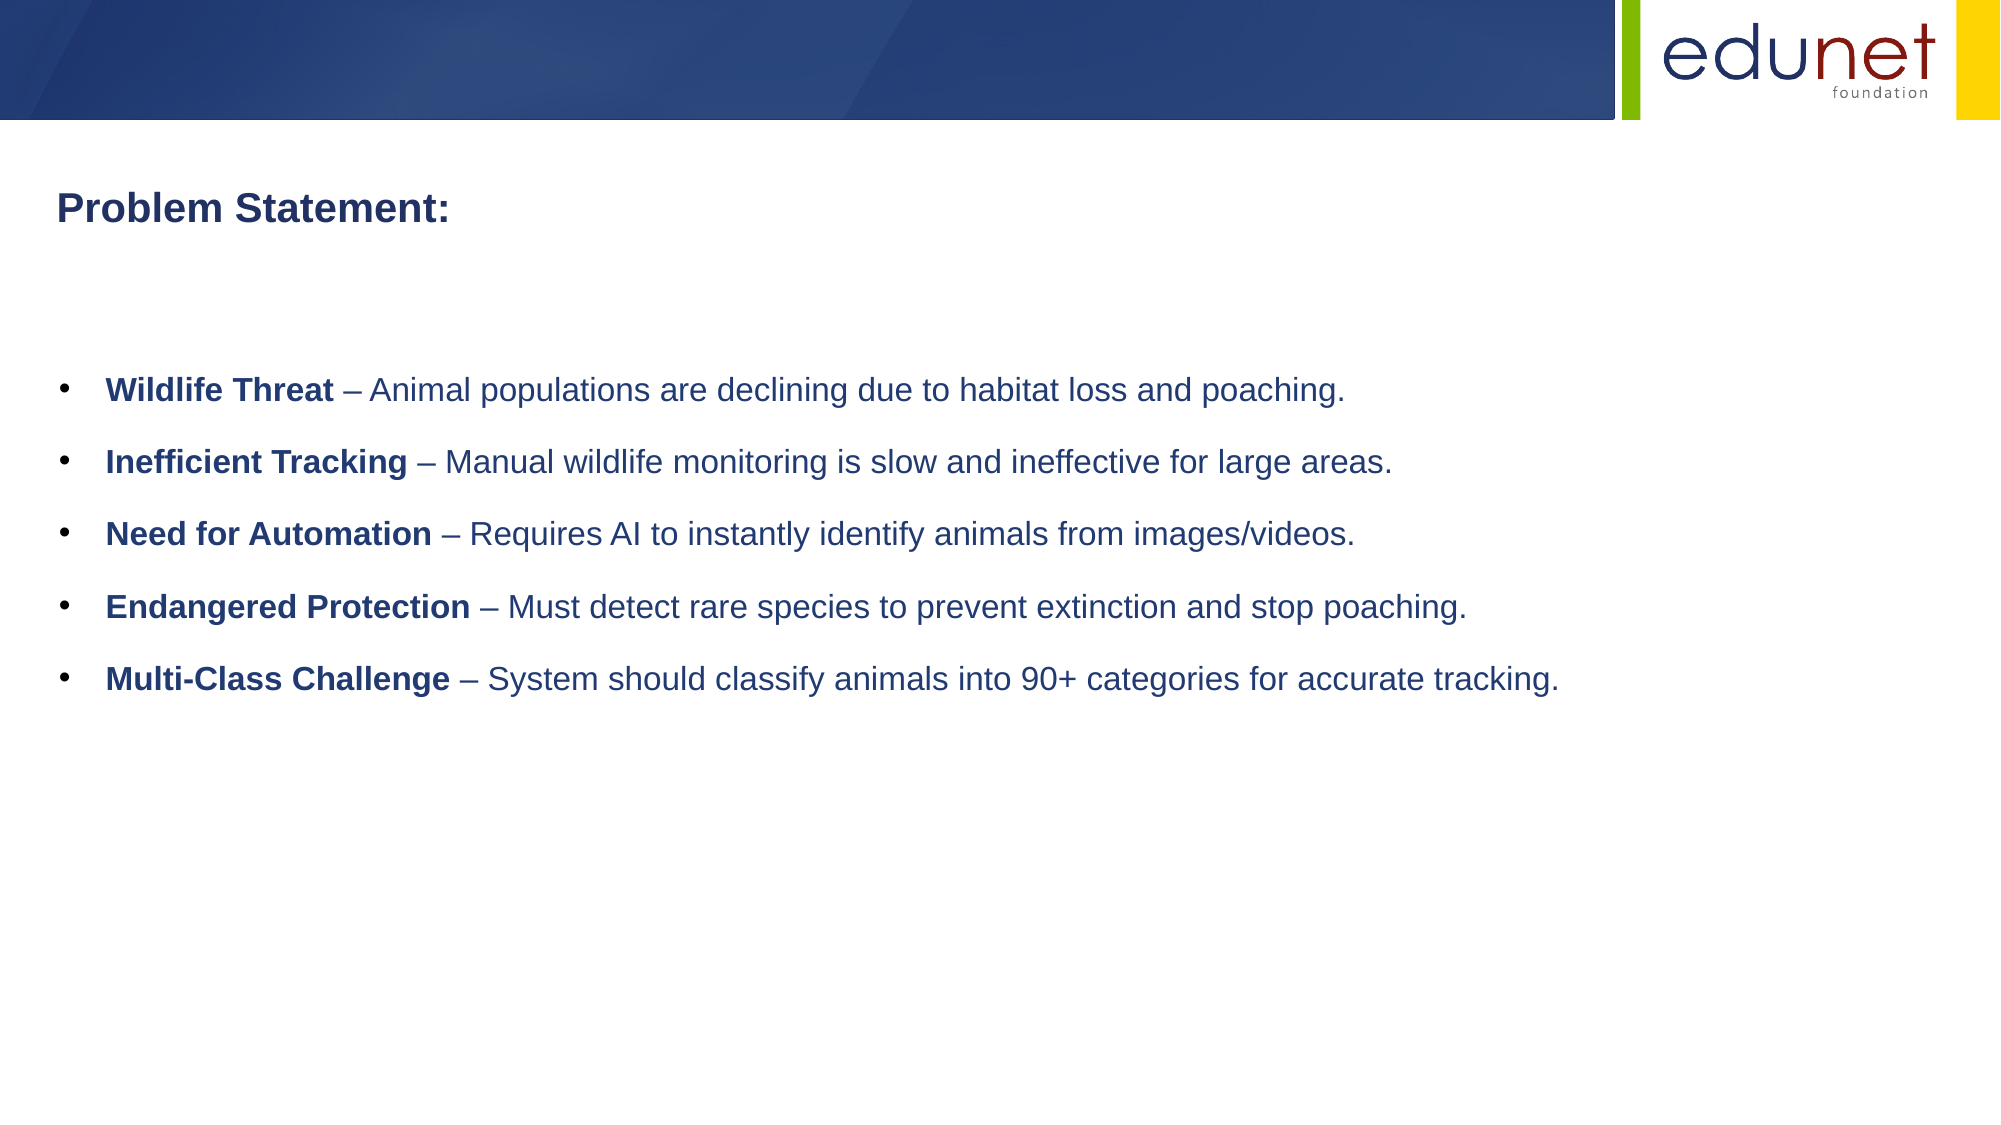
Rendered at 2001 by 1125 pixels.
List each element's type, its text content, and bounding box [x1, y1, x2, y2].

picture [1652, 12, 1948, 108]
text_box Problem Statement: [41, 172, 1043, 238]
text_box Wildlife Threat – Animal populations are declining due to habitat loss and poaching. Inefficient Tracking – Manual wildlife monitoring is slow and ineffective for large areas. Need for Automation – Requires AI to instantly identify animals from images/videos. Endangered Protection – Must detect rare species to prevent extinction and stop poaching. Multi-Class Challenge – System should classify animals into 90+ categories for accurate tracking. [43, 355, 1672, 705]
